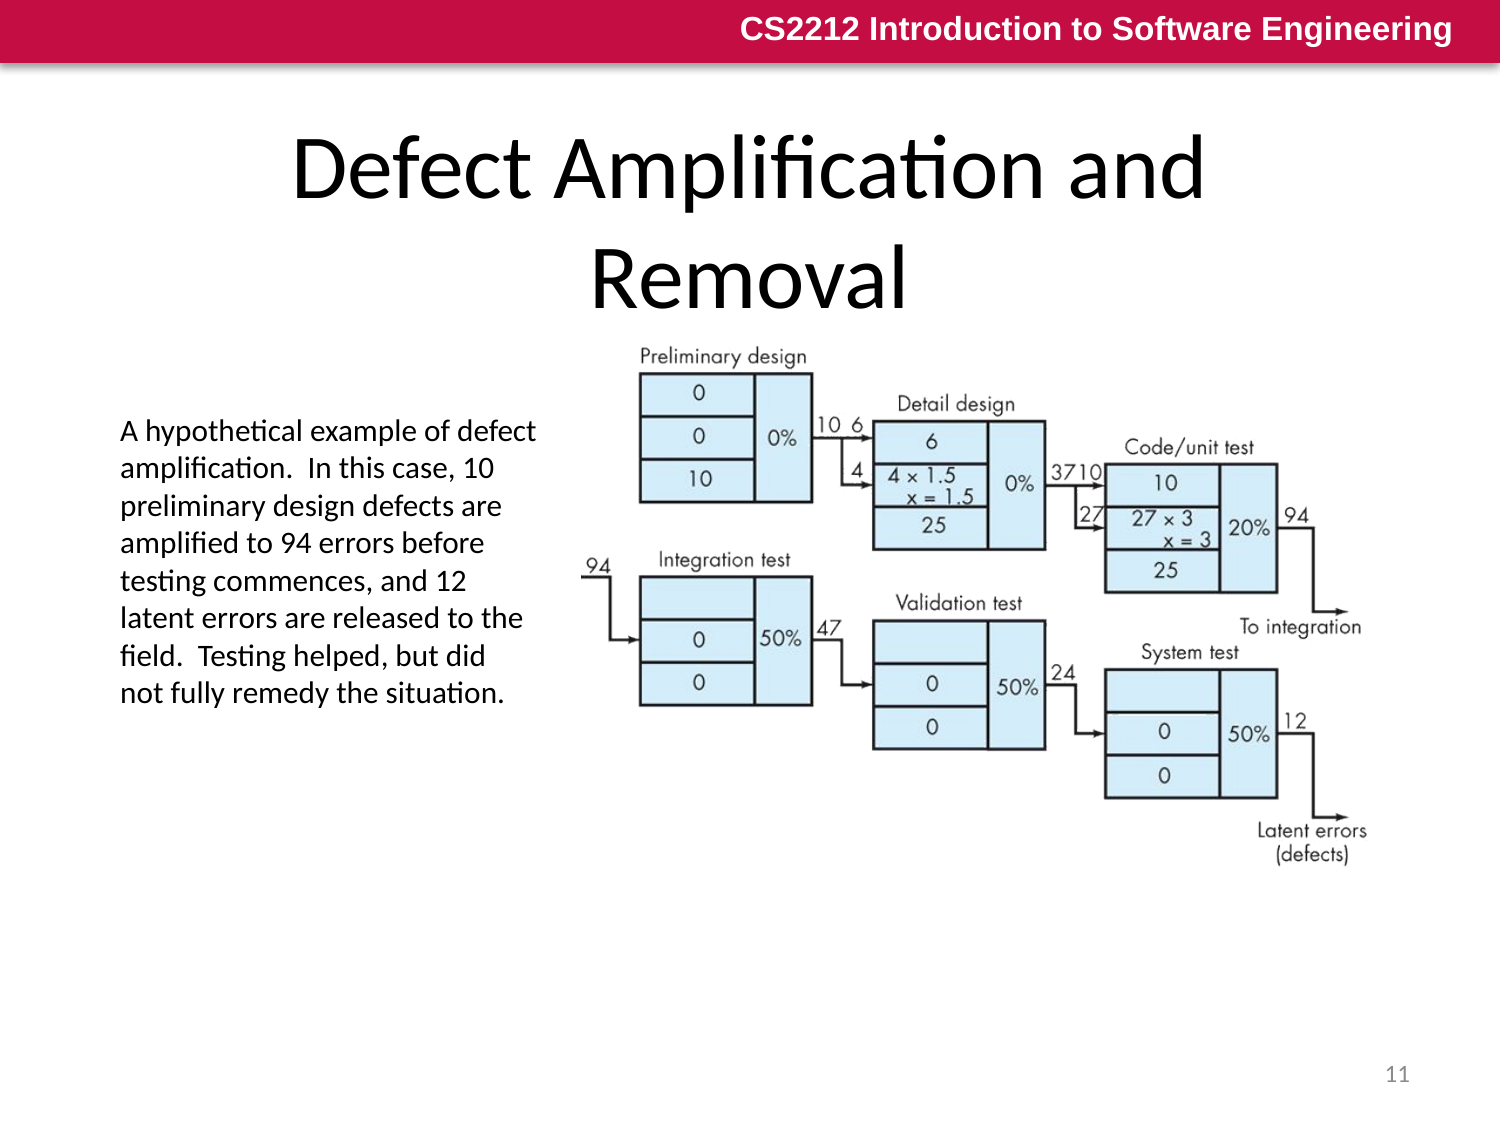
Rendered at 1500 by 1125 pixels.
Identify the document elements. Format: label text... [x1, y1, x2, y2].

picture [0, 0, 1500, 63]
text_box A hypothetical example of defect amplification. In this case, 10 preliminary design defects are amplified to 94 errors before testing commences, and 12 latent errors are released to the field. Testing helped, but did not fully remedy the situation. [105, 402, 553, 718]
slide_number 11 [1074, 1042, 1425, 1103]
title Defect Amplification and Removal [112, 99, 1388, 288]
picture [581, 345, 1367, 867]
